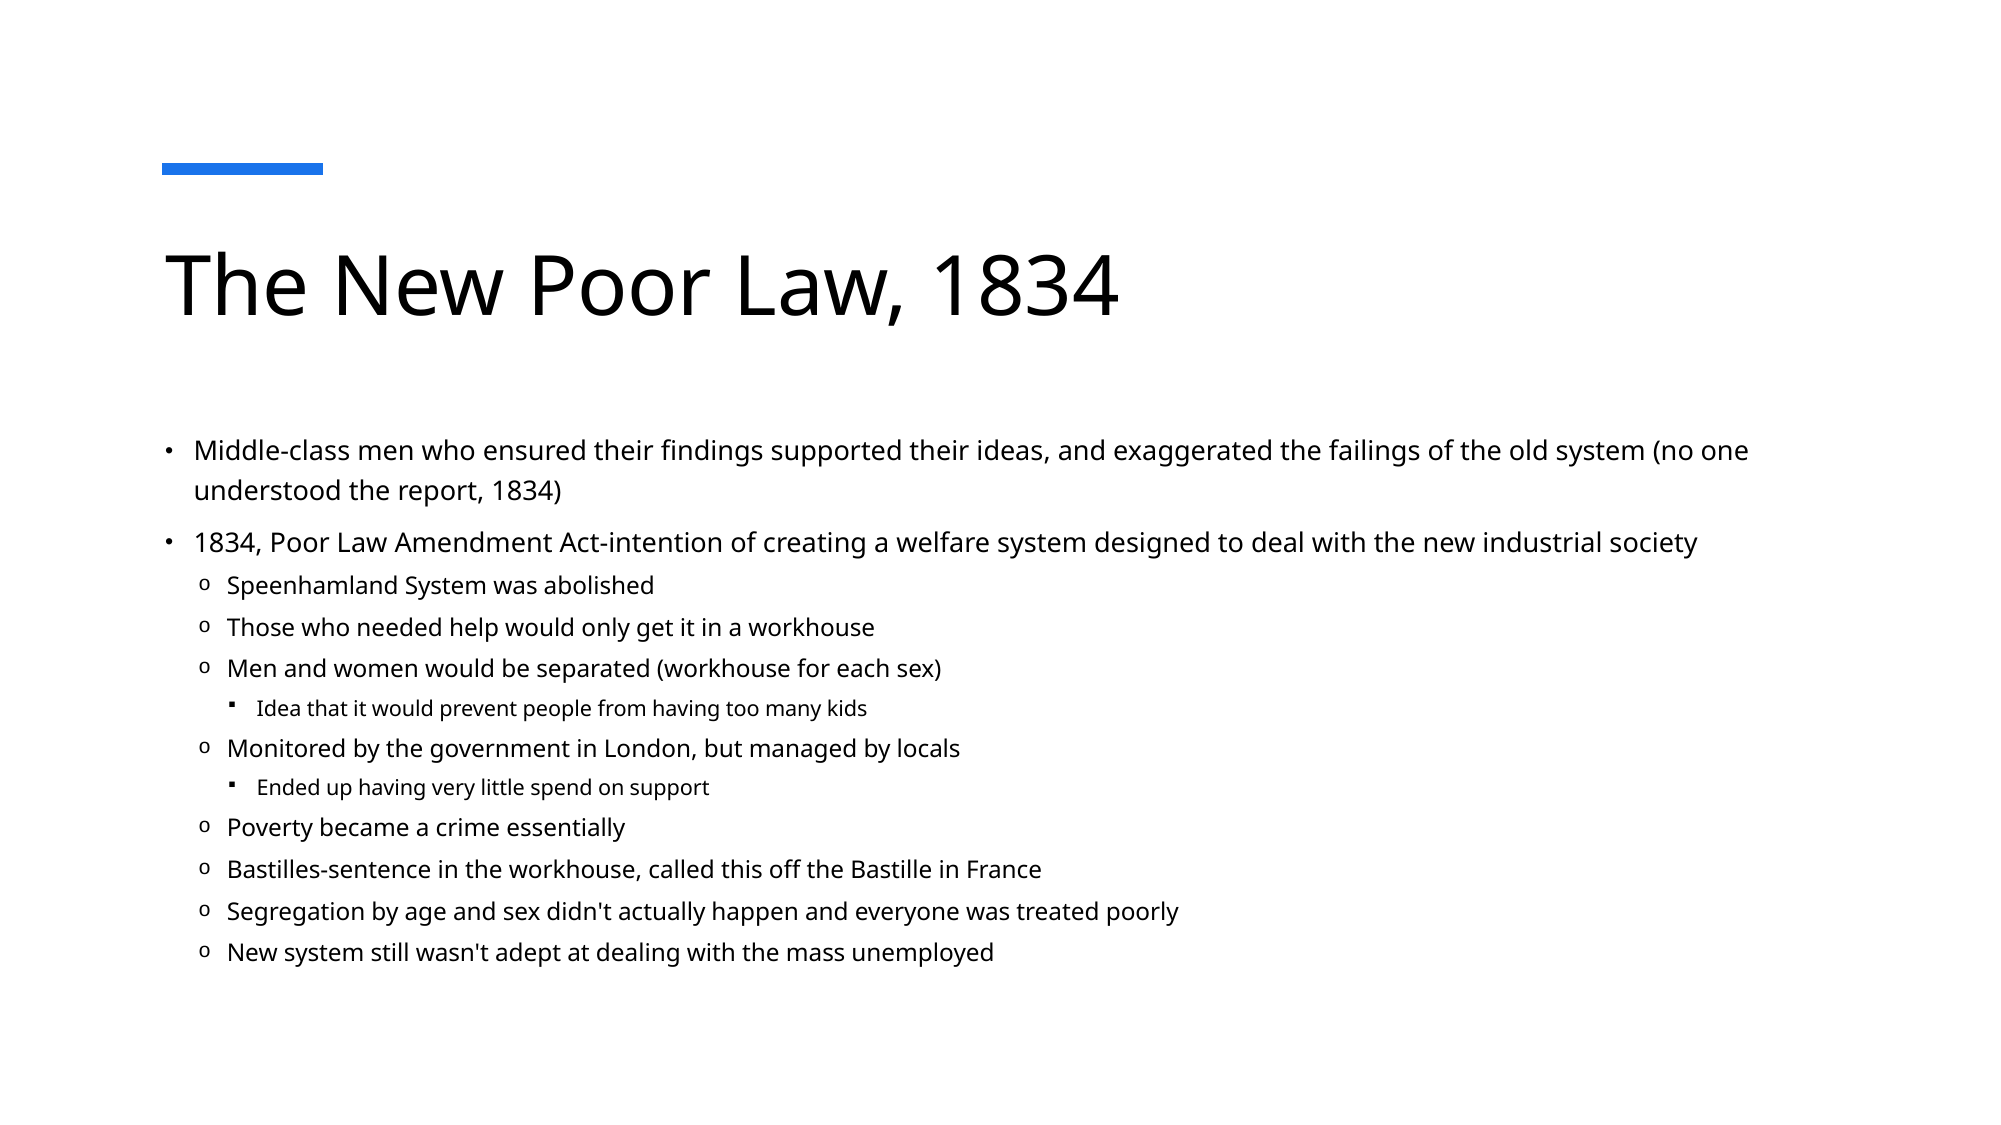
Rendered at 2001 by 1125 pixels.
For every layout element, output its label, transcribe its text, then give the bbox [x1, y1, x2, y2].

title The New Poor Law, 1834 [150, 224, 1850, 419]
list Middle-class men who ensured their findings supported their ideas, and exaggerated the failings of the old system (no one understood the report, 1834) 1834, Poor Law Amendment Act-intention of creating a welfare system designed to deal with the new industrial society Speenhamland System was abolished Those who needed help would only get it in a workhouse Men and women would be separated (workhouse for each sex) Idea that it would prevent people from having too many kids Monitored by the government in London, but managed by locals Ended up having very little spend on support Poverty became a crime essentially Bastilles-sentence in the workhouse, called this off the Bastille in France Segregation by age and sex didn't actually happen and everyone was treated poorly New system still wasn't adept at dealing with the mass unemployed [150, 419, 1850, 975]
